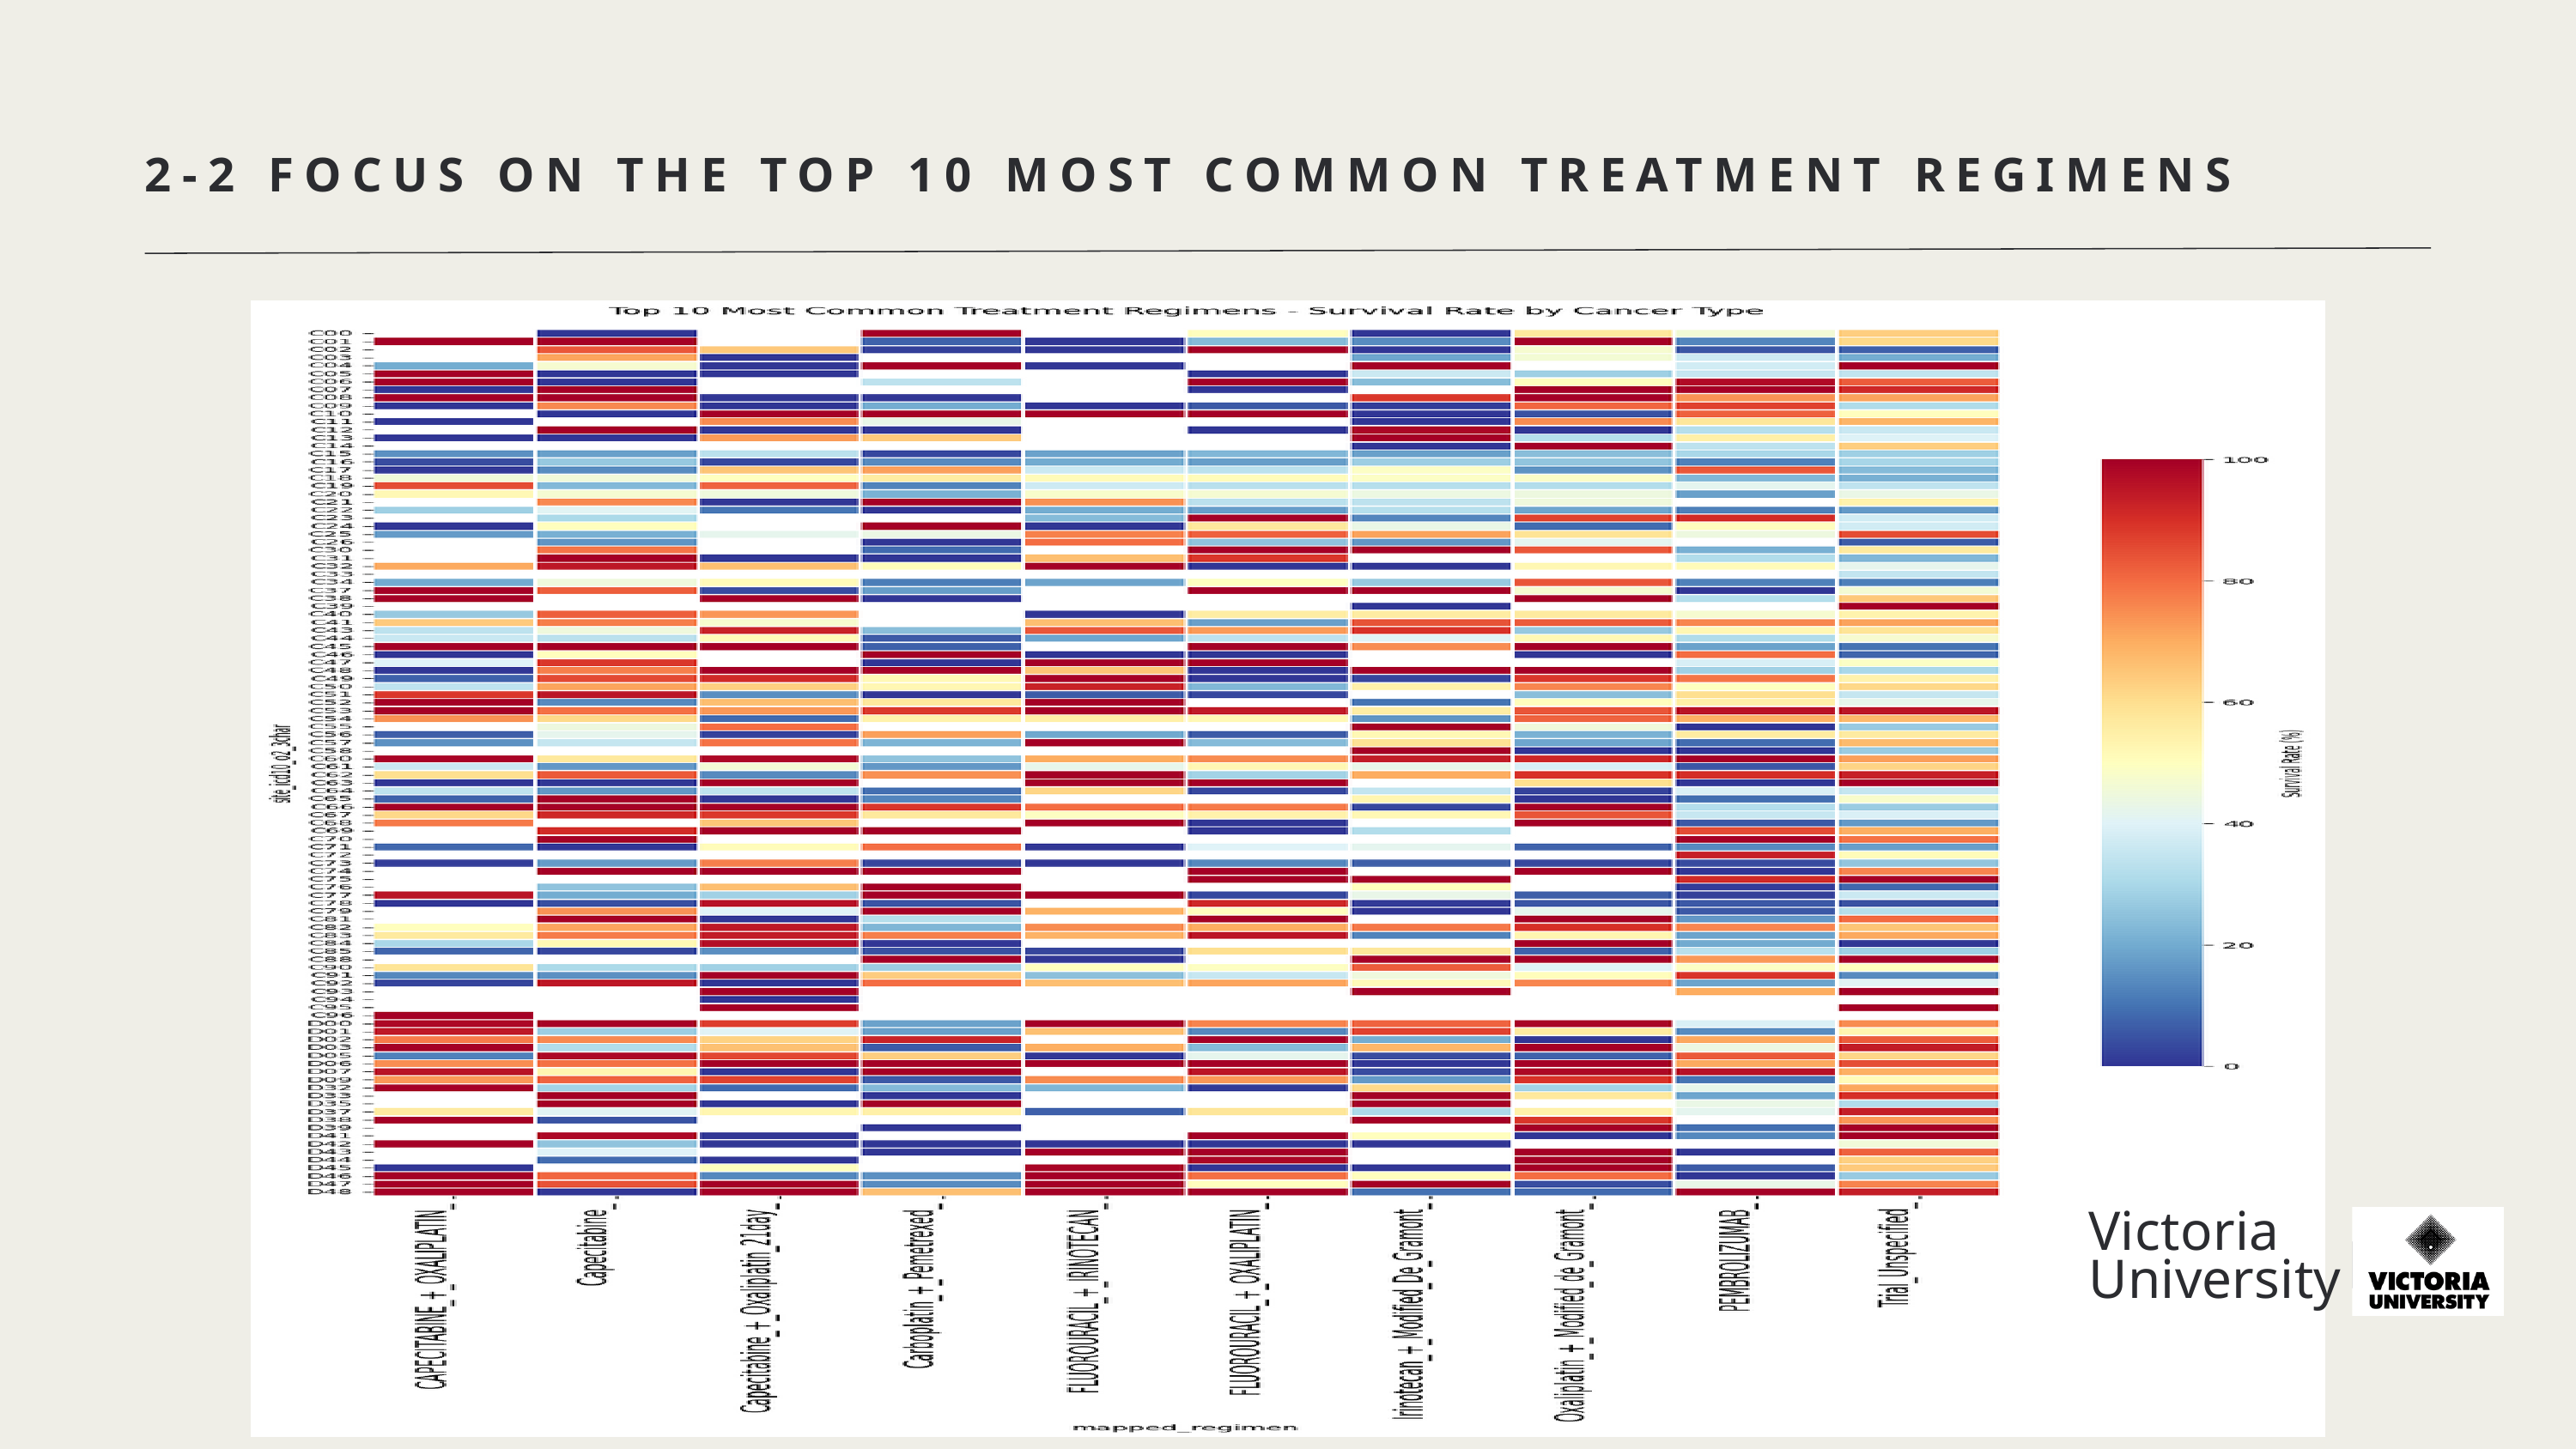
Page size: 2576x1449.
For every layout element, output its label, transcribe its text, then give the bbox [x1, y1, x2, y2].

text_box [251, 300, 2325, 1437]
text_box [2088, 1203, 2505, 1316]
text_box 2-2 FOCUS ON THE TOP 10 MOST COMMON TREATMENT REGIMENS [144, 135, 2432, 201]
